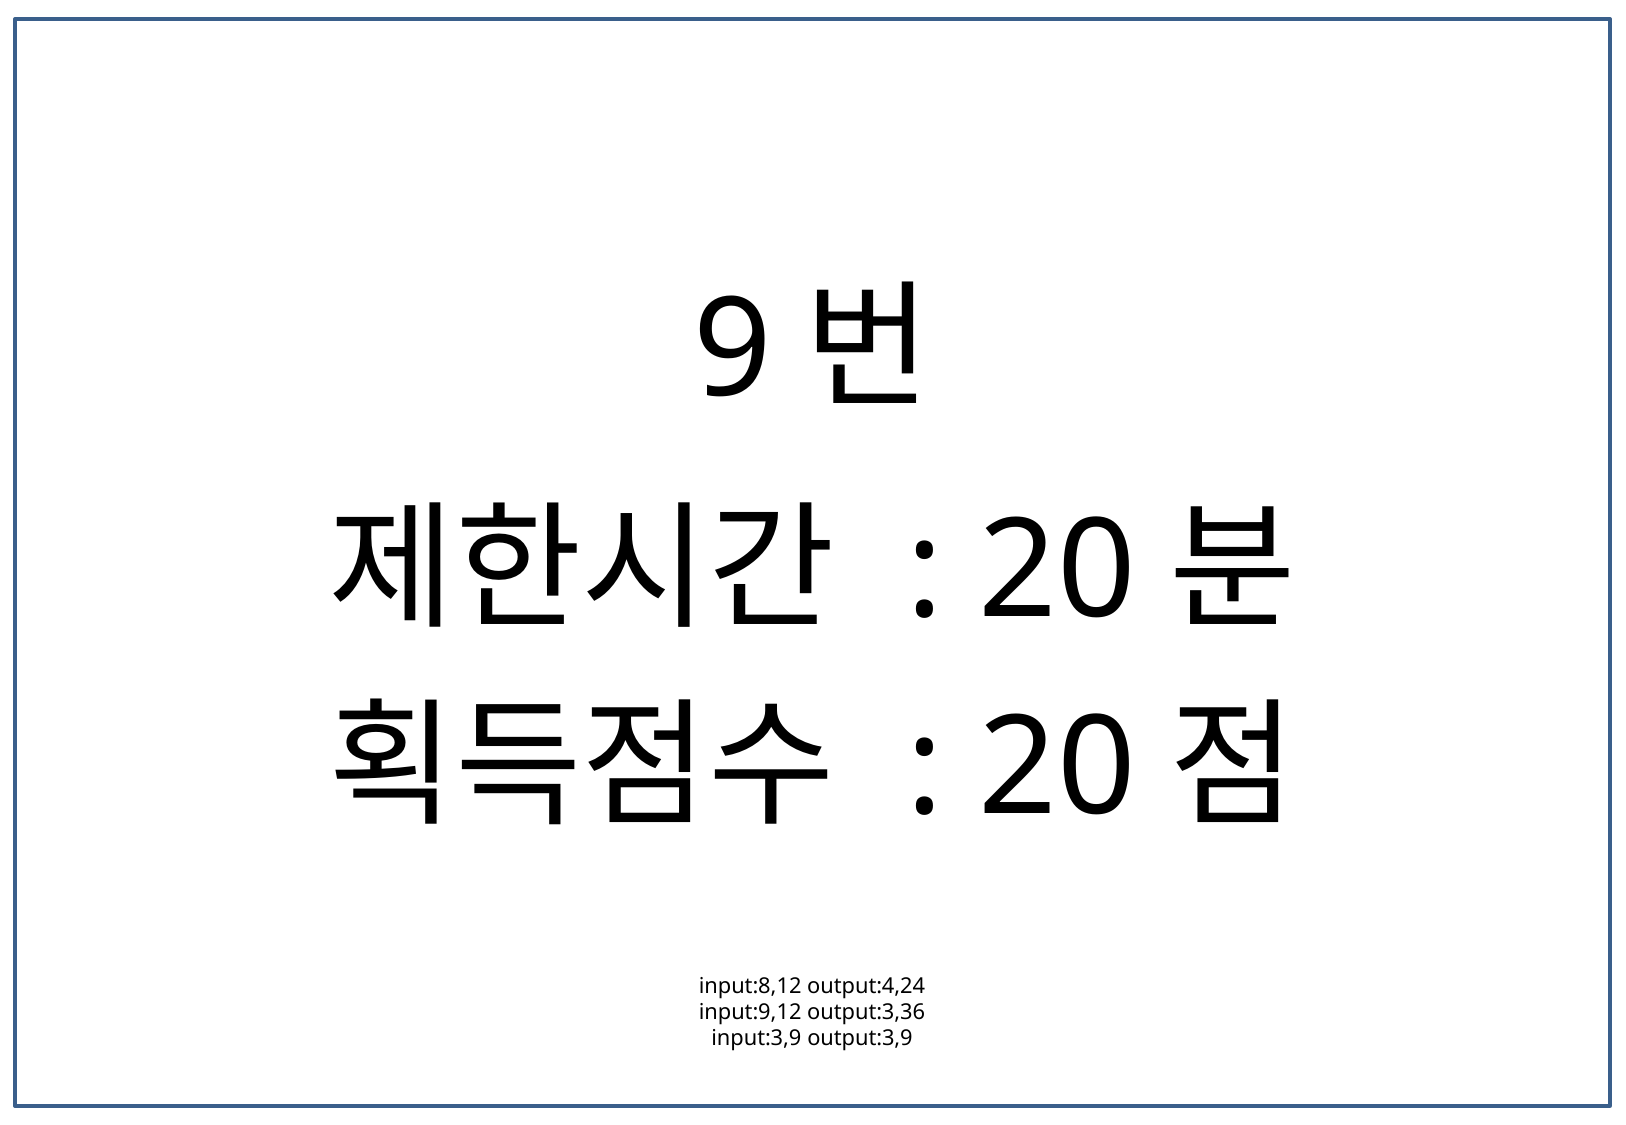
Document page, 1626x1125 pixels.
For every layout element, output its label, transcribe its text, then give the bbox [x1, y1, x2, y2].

text_box 획득점수 : 20점 [314, 668, 1311, 849]
text_box 9번 [678, 250, 947, 431]
text_box input:8,12 output:4,24 input:9,12 output:3,36 input:3,9 output:3,9 [684, 964, 941, 1058]
text_box [13, 17, 1612, 1108]
text_box 제한시간 : 20분 [314, 471, 1311, 652]
